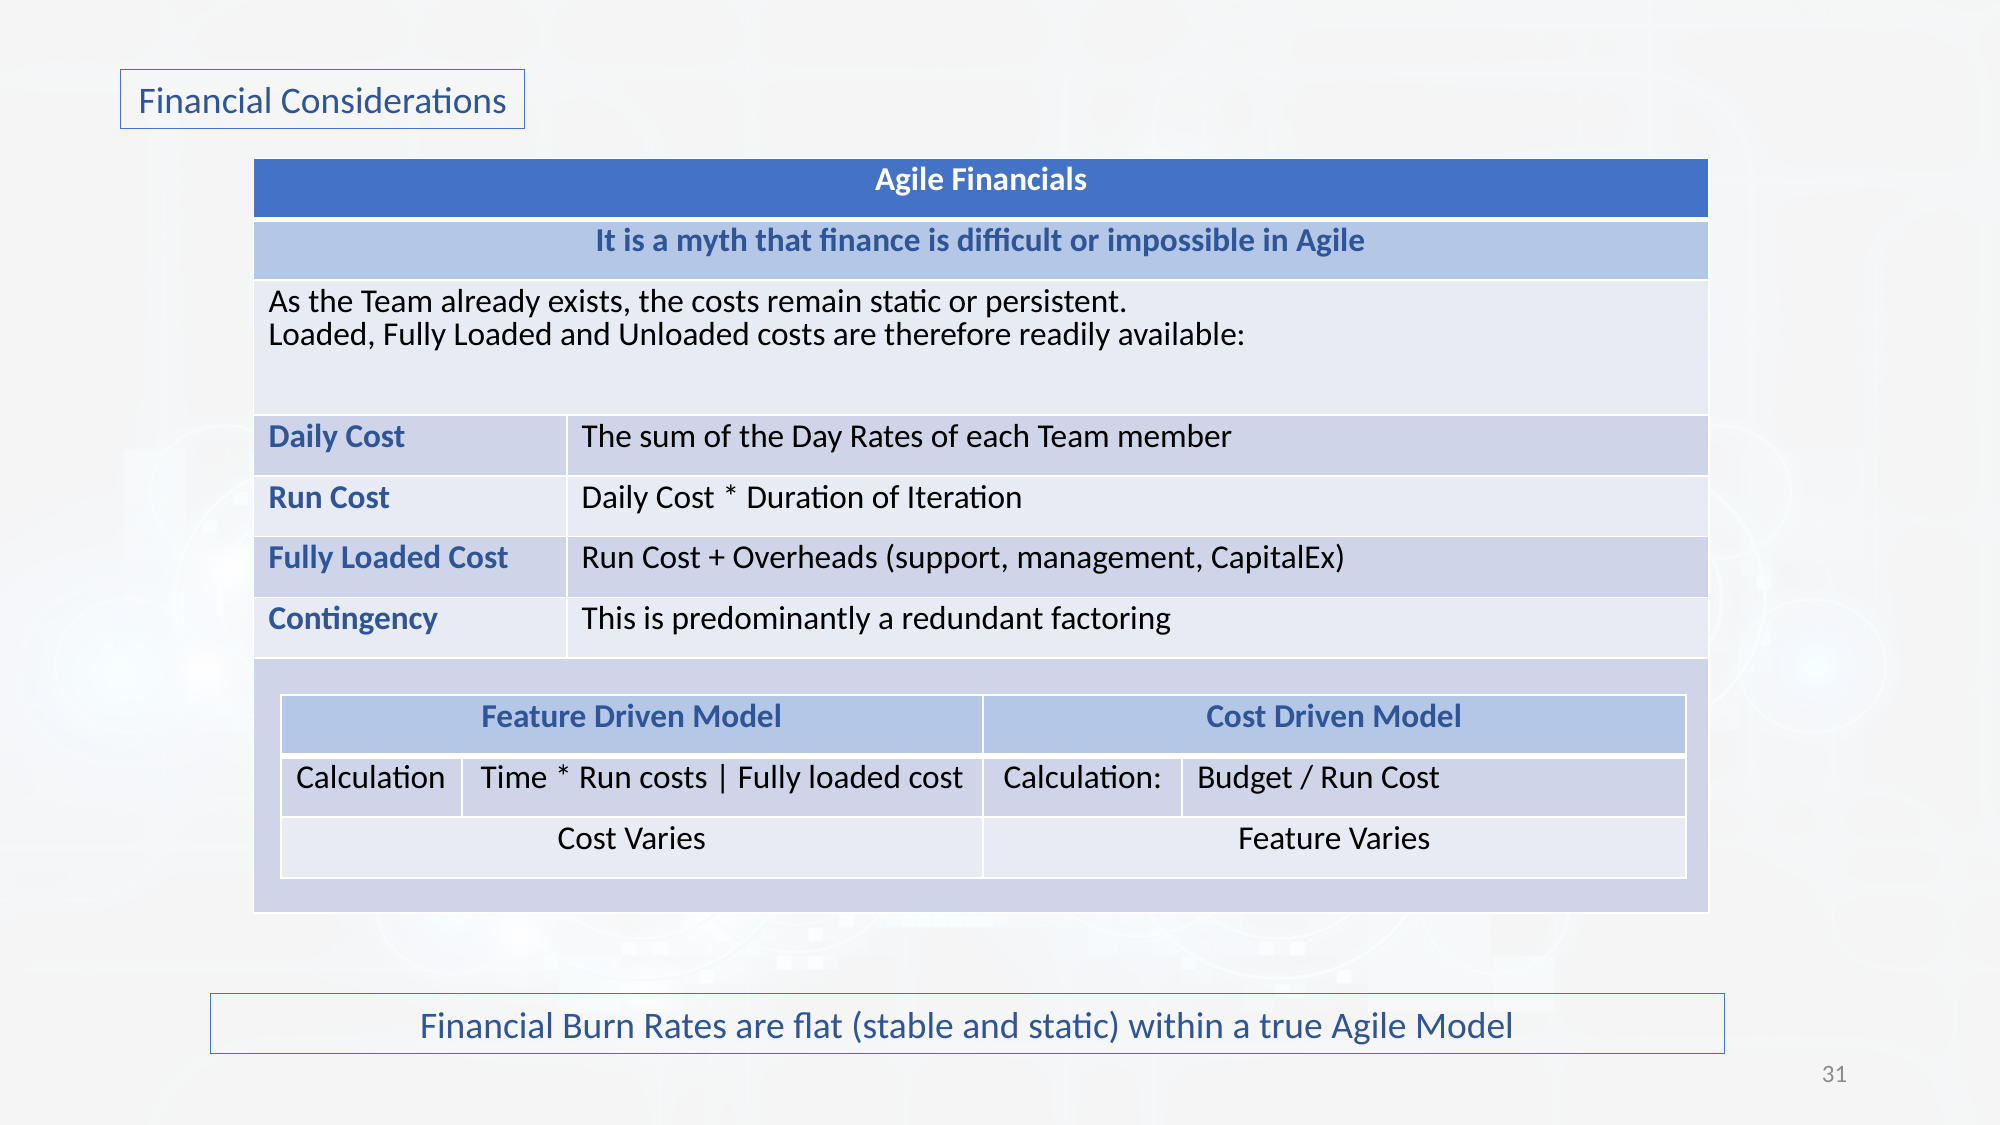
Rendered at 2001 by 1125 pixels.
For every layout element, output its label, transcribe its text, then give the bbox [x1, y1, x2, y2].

table_cell Calculation [282, 759, 461, 816]
table_cell Cost Varies [282, 818, 982, 877]
text_box Financial Considerations [120, 69, 525, 129]
table_cell The sum of the Day Rates of each Team member [568, 416, 1708, 475]
table_cell Time * Run costs | Fully loaded cost [463, 759, 982, 816]
table_cell Calculation: [984, 759, 1181, 816]
table_cell [254, 659, 1708, 912]
slide_number 31 [1412, 1042, 1863, 1103]
table_cell This is predominantly a redundant factoring [568, 598, 1708, 657]
table_cell Contingency [254, 598, 566, 657]
table_cell Daily Cost * Duration of Iteration [568, 477, 1708, 536]
table_cell Run Cost + Overheads (support, management, CapitalEx) [568, 537, 1708, 597]
table_cell Daily Cost [254, 416, 566, 475]
table_header Cost Driven Model [984, 696, 1685, 753]
table_header Agile Financials [254, 159, 1708, 217]
table_cell It is a myth that finance is difficult or impossible in Agile [254, 222, 1708, 279]
text_box Financial Burn Rates are flat (stable and static) within a true Agile Model [210, 993, 1725, 1054]
table_header Feature Driven Model [282, 696, 982, 753]
table_cell As the Team already exists, the costs remain static or persistent. Loaded, Fully Loaded and Unloaded costs are therefore readily available: [254, 281, 1708, 414]
table_cell Budget / Run Cost [1183, 759, 1685, 816]
table_cell Run Cost [254, 477, 566, 536]
table_cell Feature Varies [984, 818, 1685, 877]
table_cell Fully Loaded Cost [254, 537, 566, 597]
